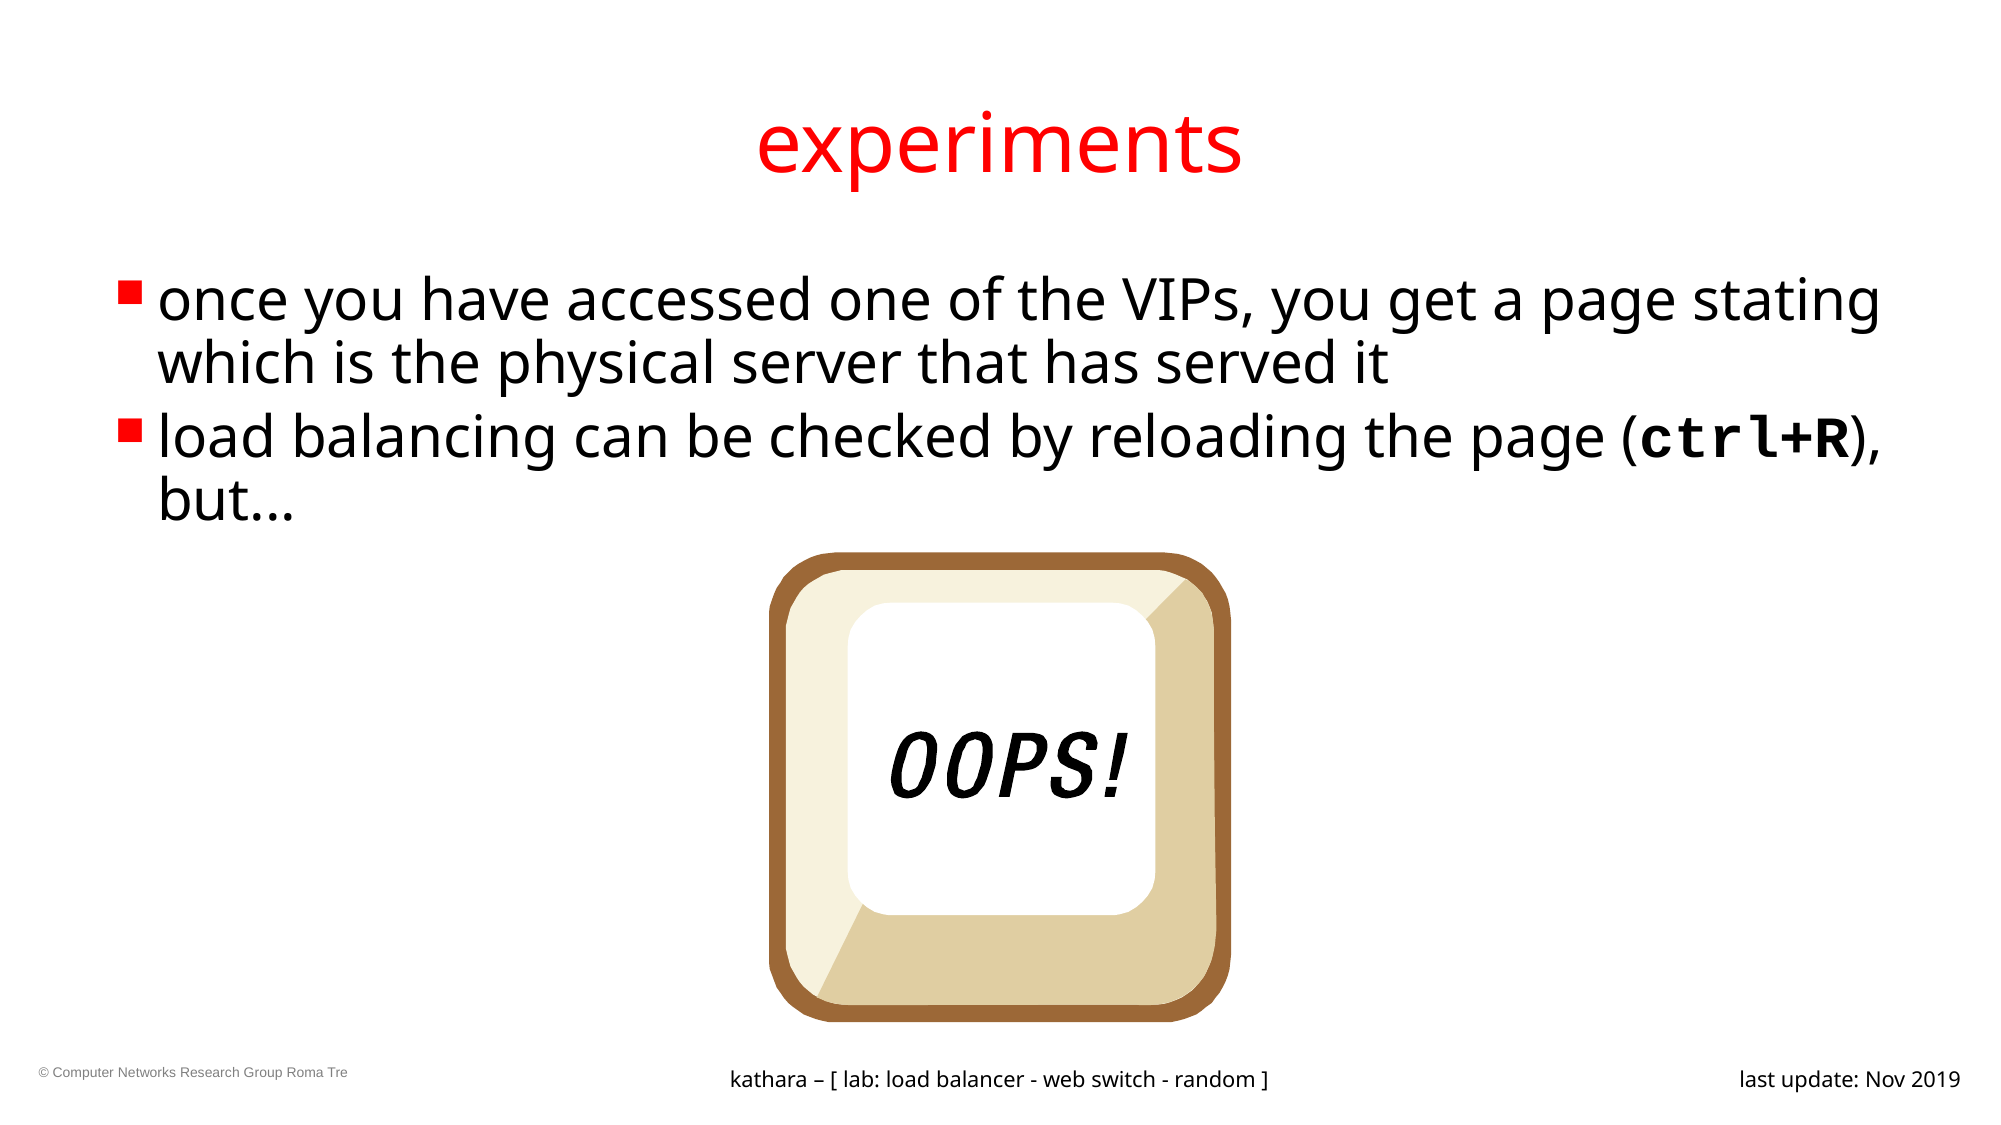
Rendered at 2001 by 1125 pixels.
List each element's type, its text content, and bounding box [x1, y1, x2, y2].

list once you have accessed one of the VIPs, you get a page stating which is the physical server that has served it load balancing can be checked by reloading the page (ctrl+R), but... [99, 262, 1900, 1005]
picture [767, 550, 1233, 1024]
footer kathara – [ lab: load balancer - web switch - random ] [511, 1058, 1489, 1114]
title experiments [99, 45, 1900, 233]
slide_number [1519, 1058, 1977, 1114]
